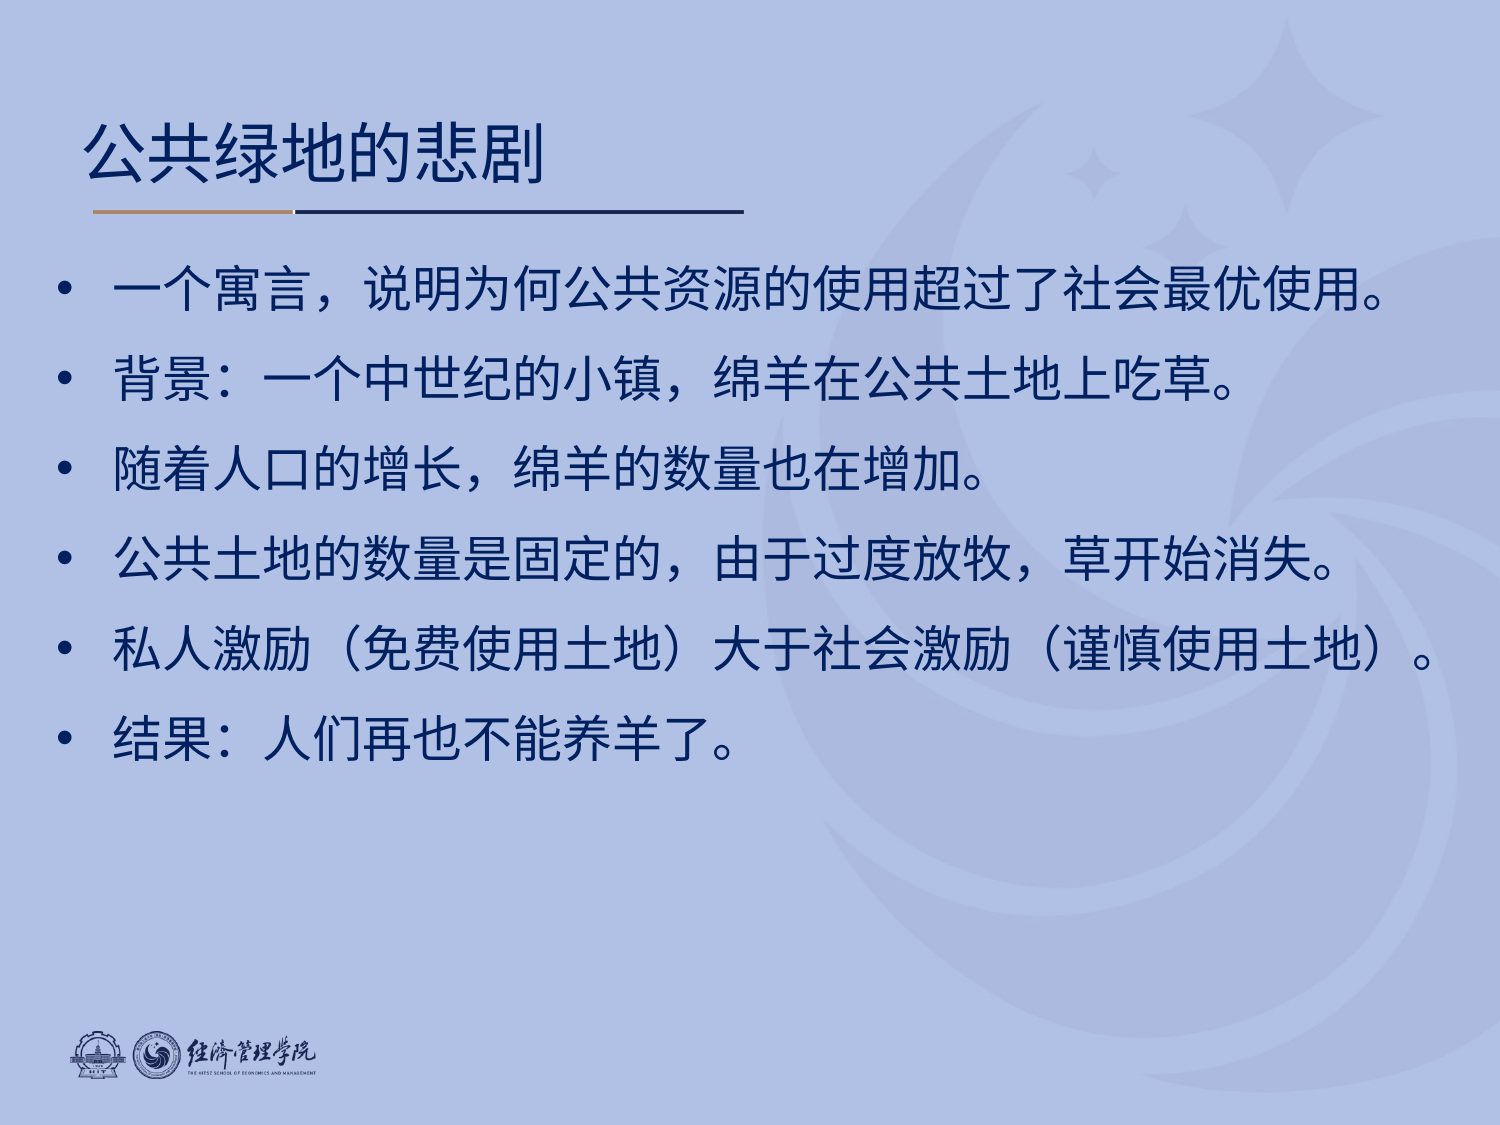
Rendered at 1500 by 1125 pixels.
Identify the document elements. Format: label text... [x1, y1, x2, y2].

text_box 一个寓言，说明为何公共资源的使用超过了社会最优使用。 背景：一个中世纪的小镇，绵羊在公共土地上吃草。 随着人口的增长，绵羊的数量也在增加。 公共土地的数量是固定的，由于过度放牧，草开始消失。 私人激励（免费使用土地）大于社会激励（谨慎使用土地）。 结果：人们再也不能养羊了。 [41, 219, 1483, 775]
picture [0, 0, 1500, 1125]
title 公共绿地的悲剧 [64, 113, 880, 191]
